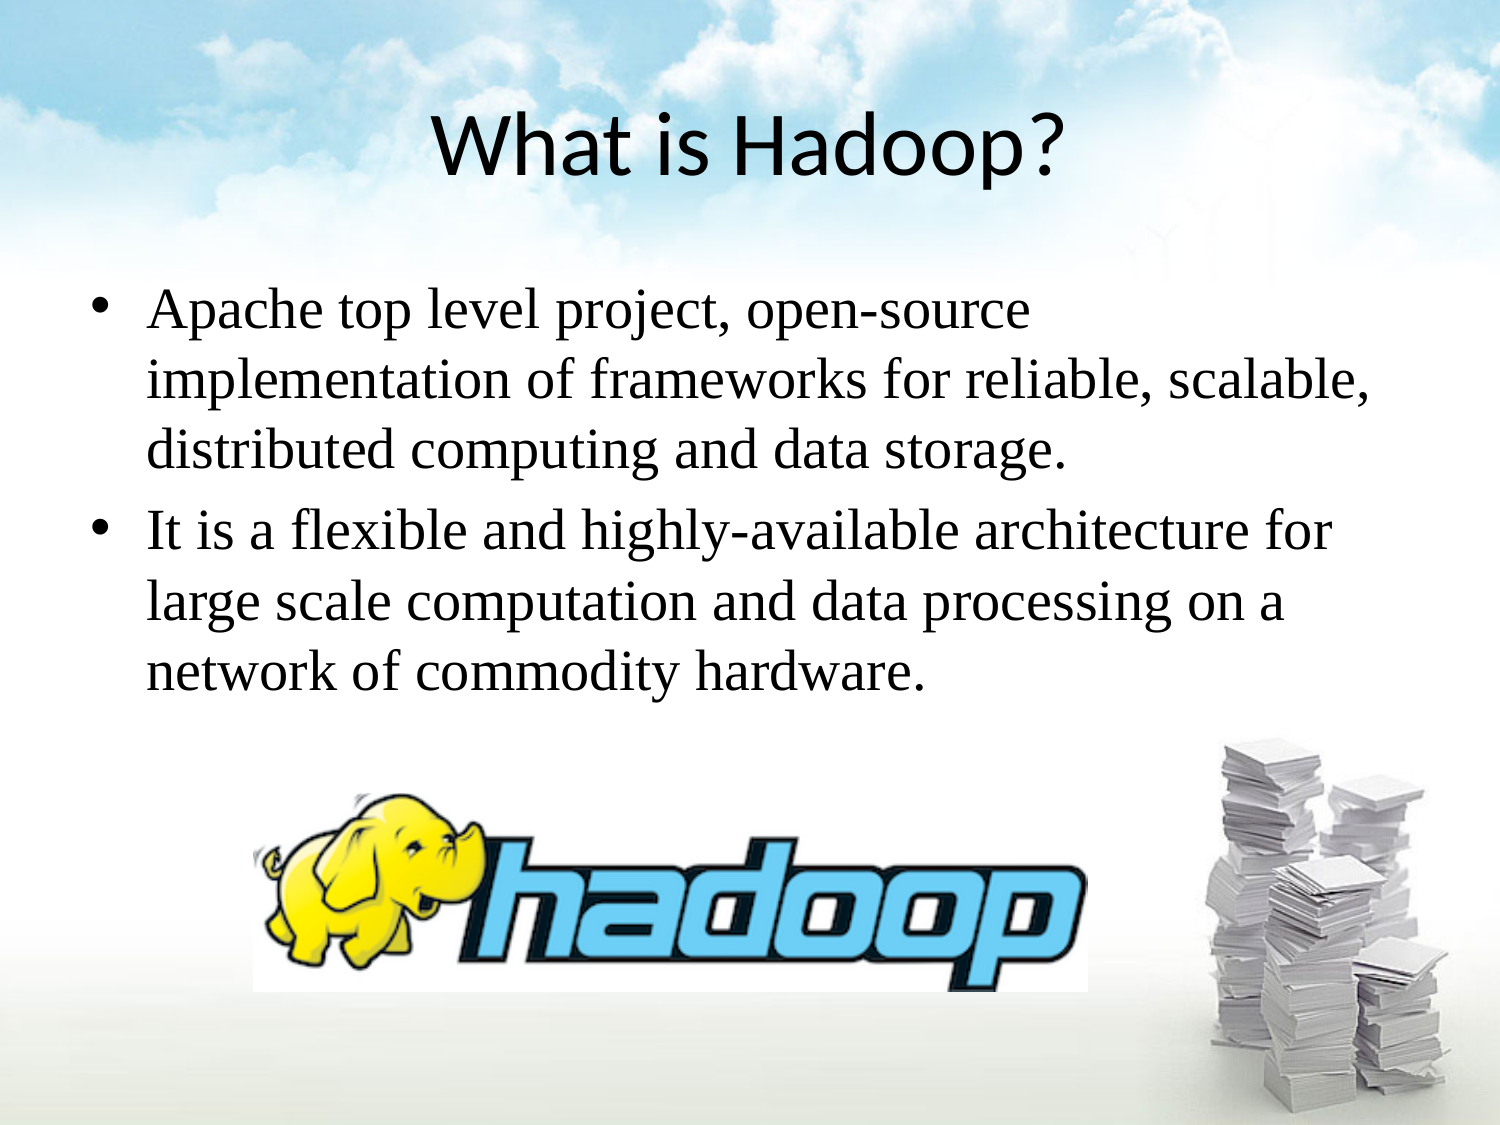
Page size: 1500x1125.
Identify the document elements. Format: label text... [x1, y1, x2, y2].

title What is Hadoop? [74, 44, 1426, 233]
picture [0, 0, 1500, 1125]
list Apache top level project, open-source implementation of frameworks for reliable, scalable, distributed computing and data storage. It is a flexible and highly-available architecture for large scale computation and data processing on a network of commodity hardware. [74, 262, 1426, 764]
